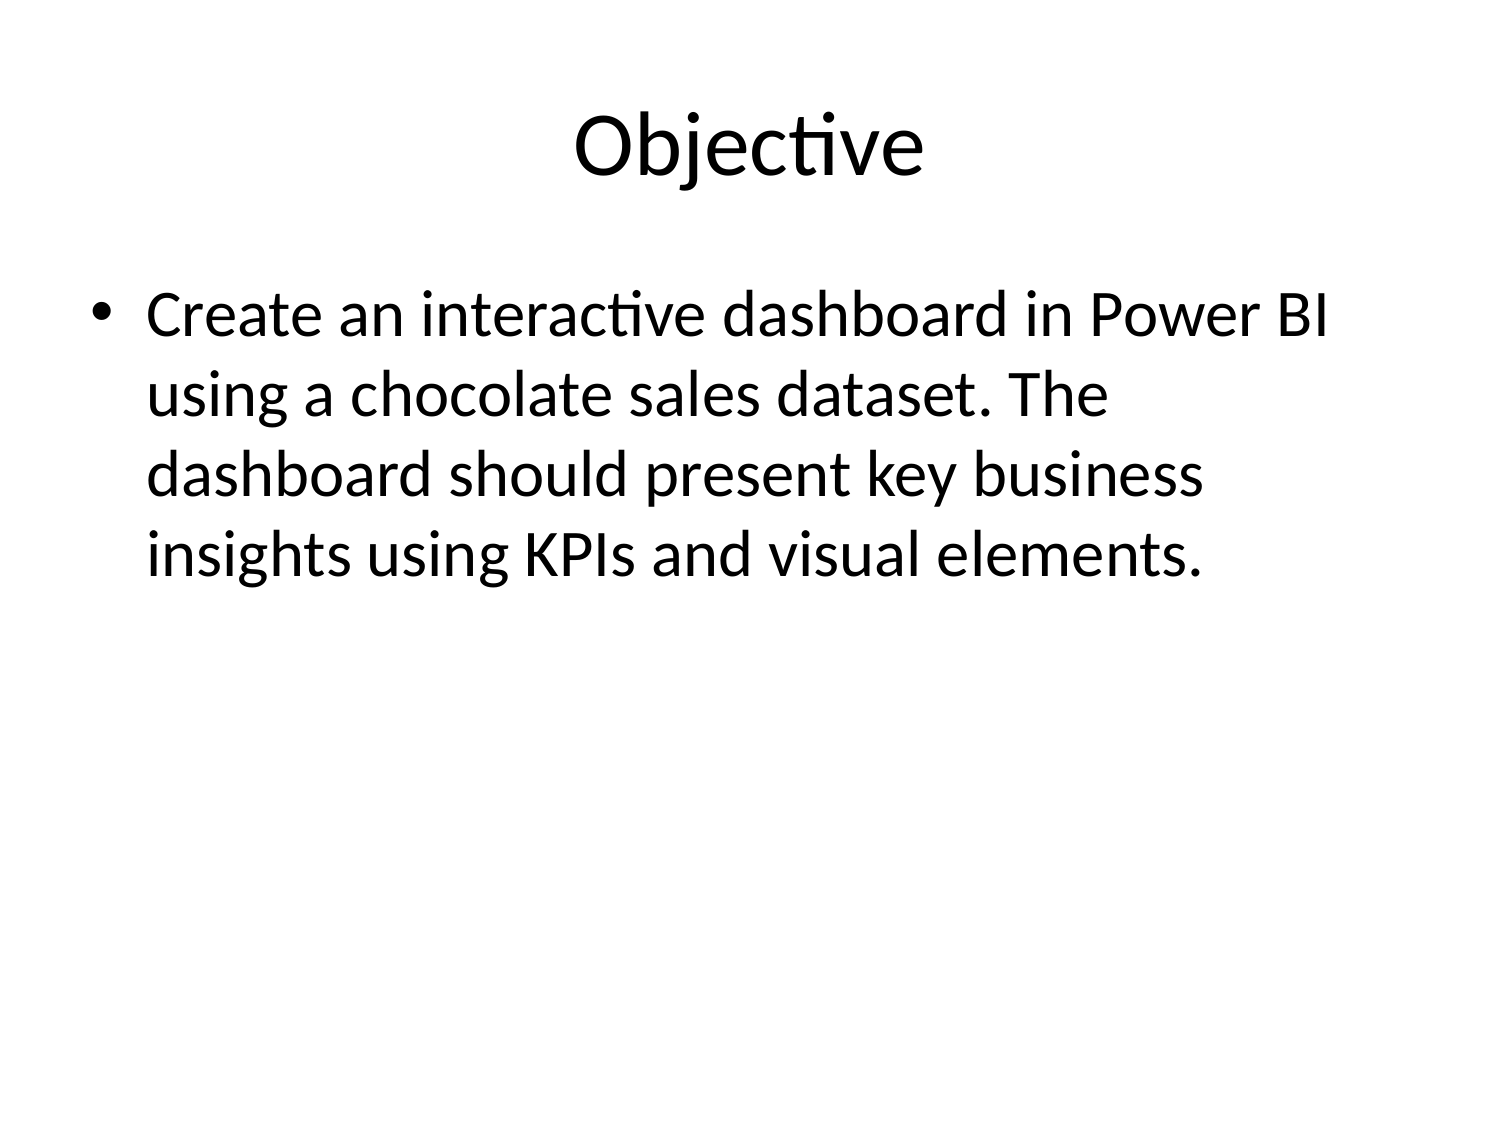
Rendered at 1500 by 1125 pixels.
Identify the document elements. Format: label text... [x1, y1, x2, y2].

list Create an interactive dashboard in Power BI using a chocolate sales dataset. The dashboard should present key business insights using KPIs and visual elements. [75, 262, 1425, 1005]
title Objective [75, 45, 1425, 233]
